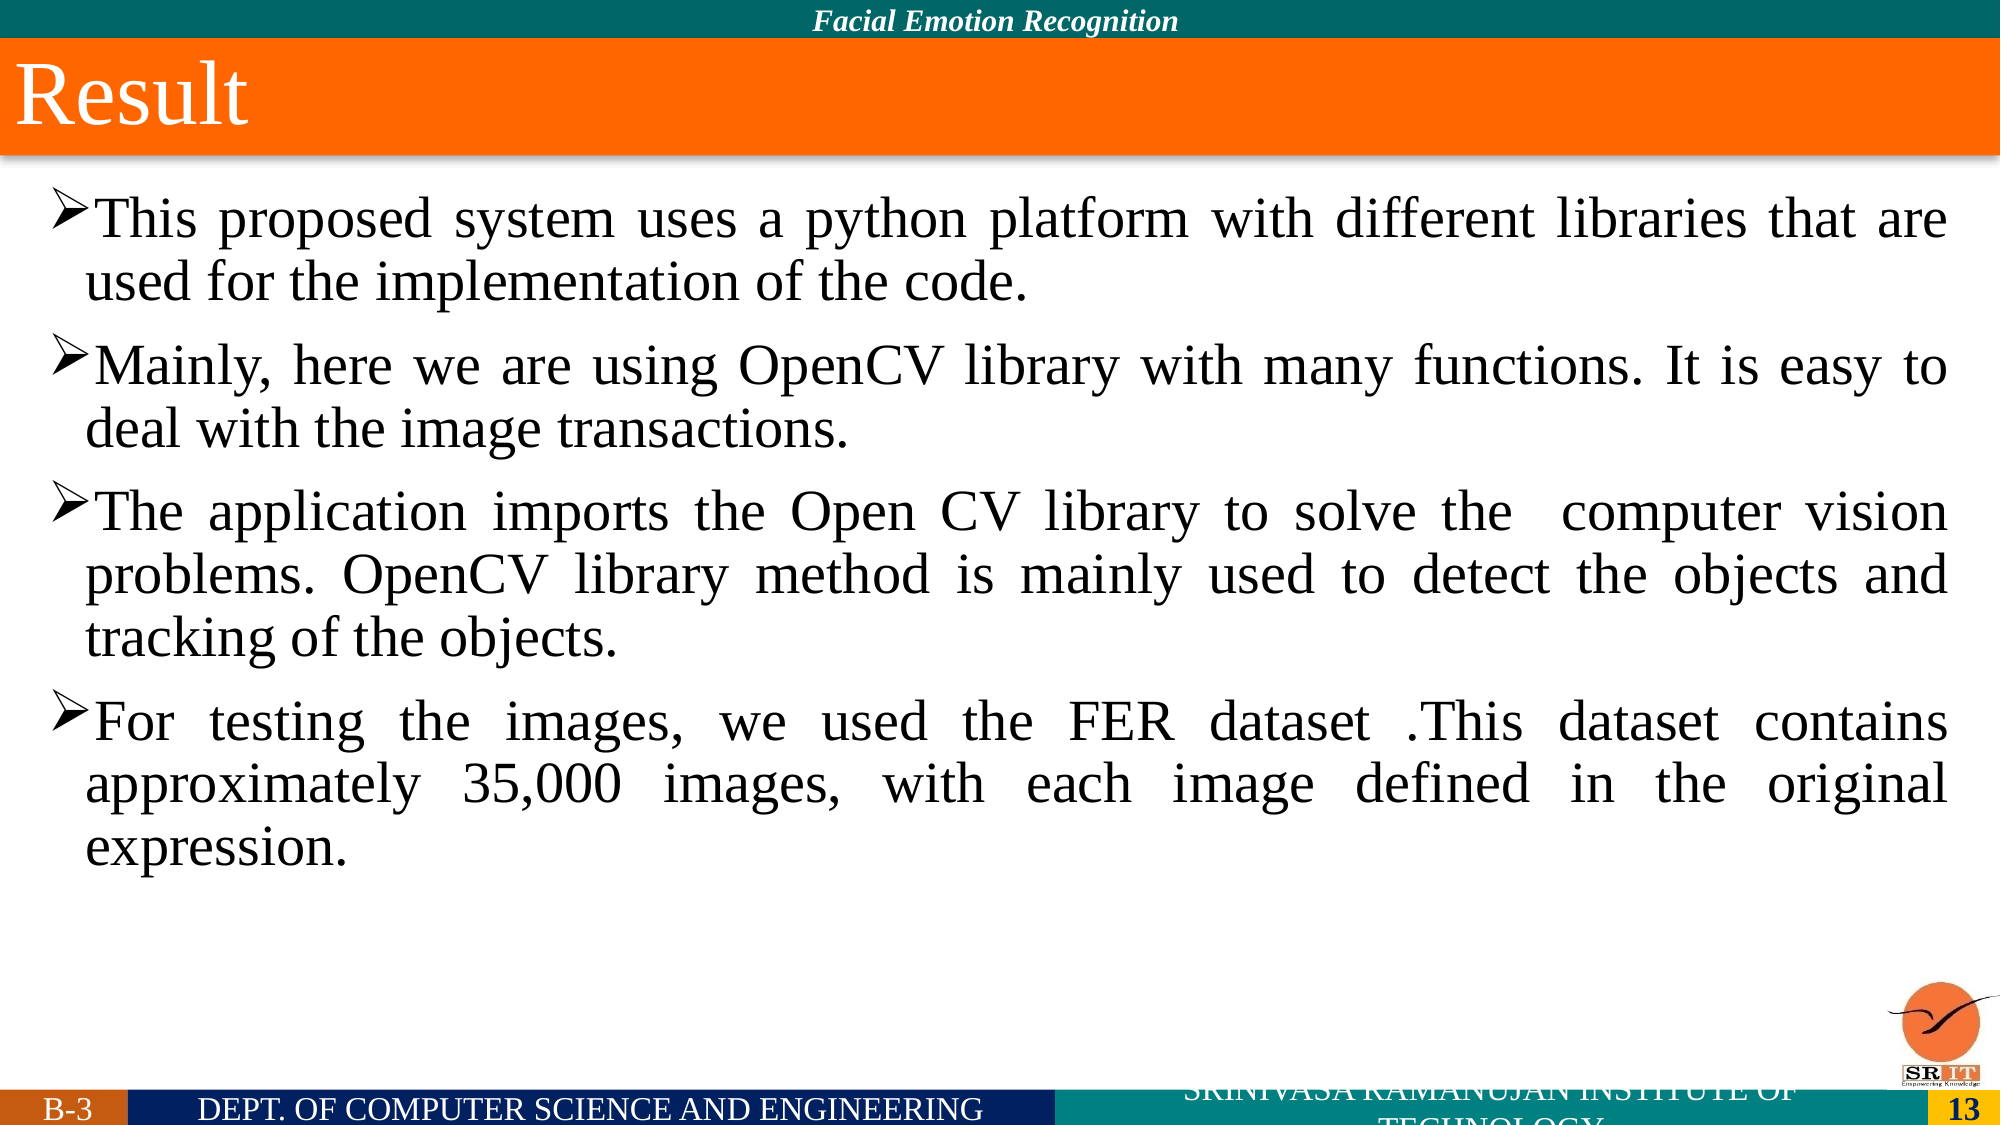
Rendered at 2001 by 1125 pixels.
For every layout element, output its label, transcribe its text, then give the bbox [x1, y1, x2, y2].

list This proposed system uses a python platform with different libraries that are used for the implementation of the code. Mainly, here we are using OpenCV library with many functions. It is easy to deal with the image transactions. The application imports the Open CV library to solve the computer vision problems. OpenCV library method is mainly used to detect the objects and tracking of the objects. For testing the images, we used the FER dataset .This dataset contains approximately 35,000 images, with each image defined in the original expression. [32, 179, 1965, 1065]
picture [1887, 977, 2000, 1090]
title Result [0, 38, 2000, 156]
